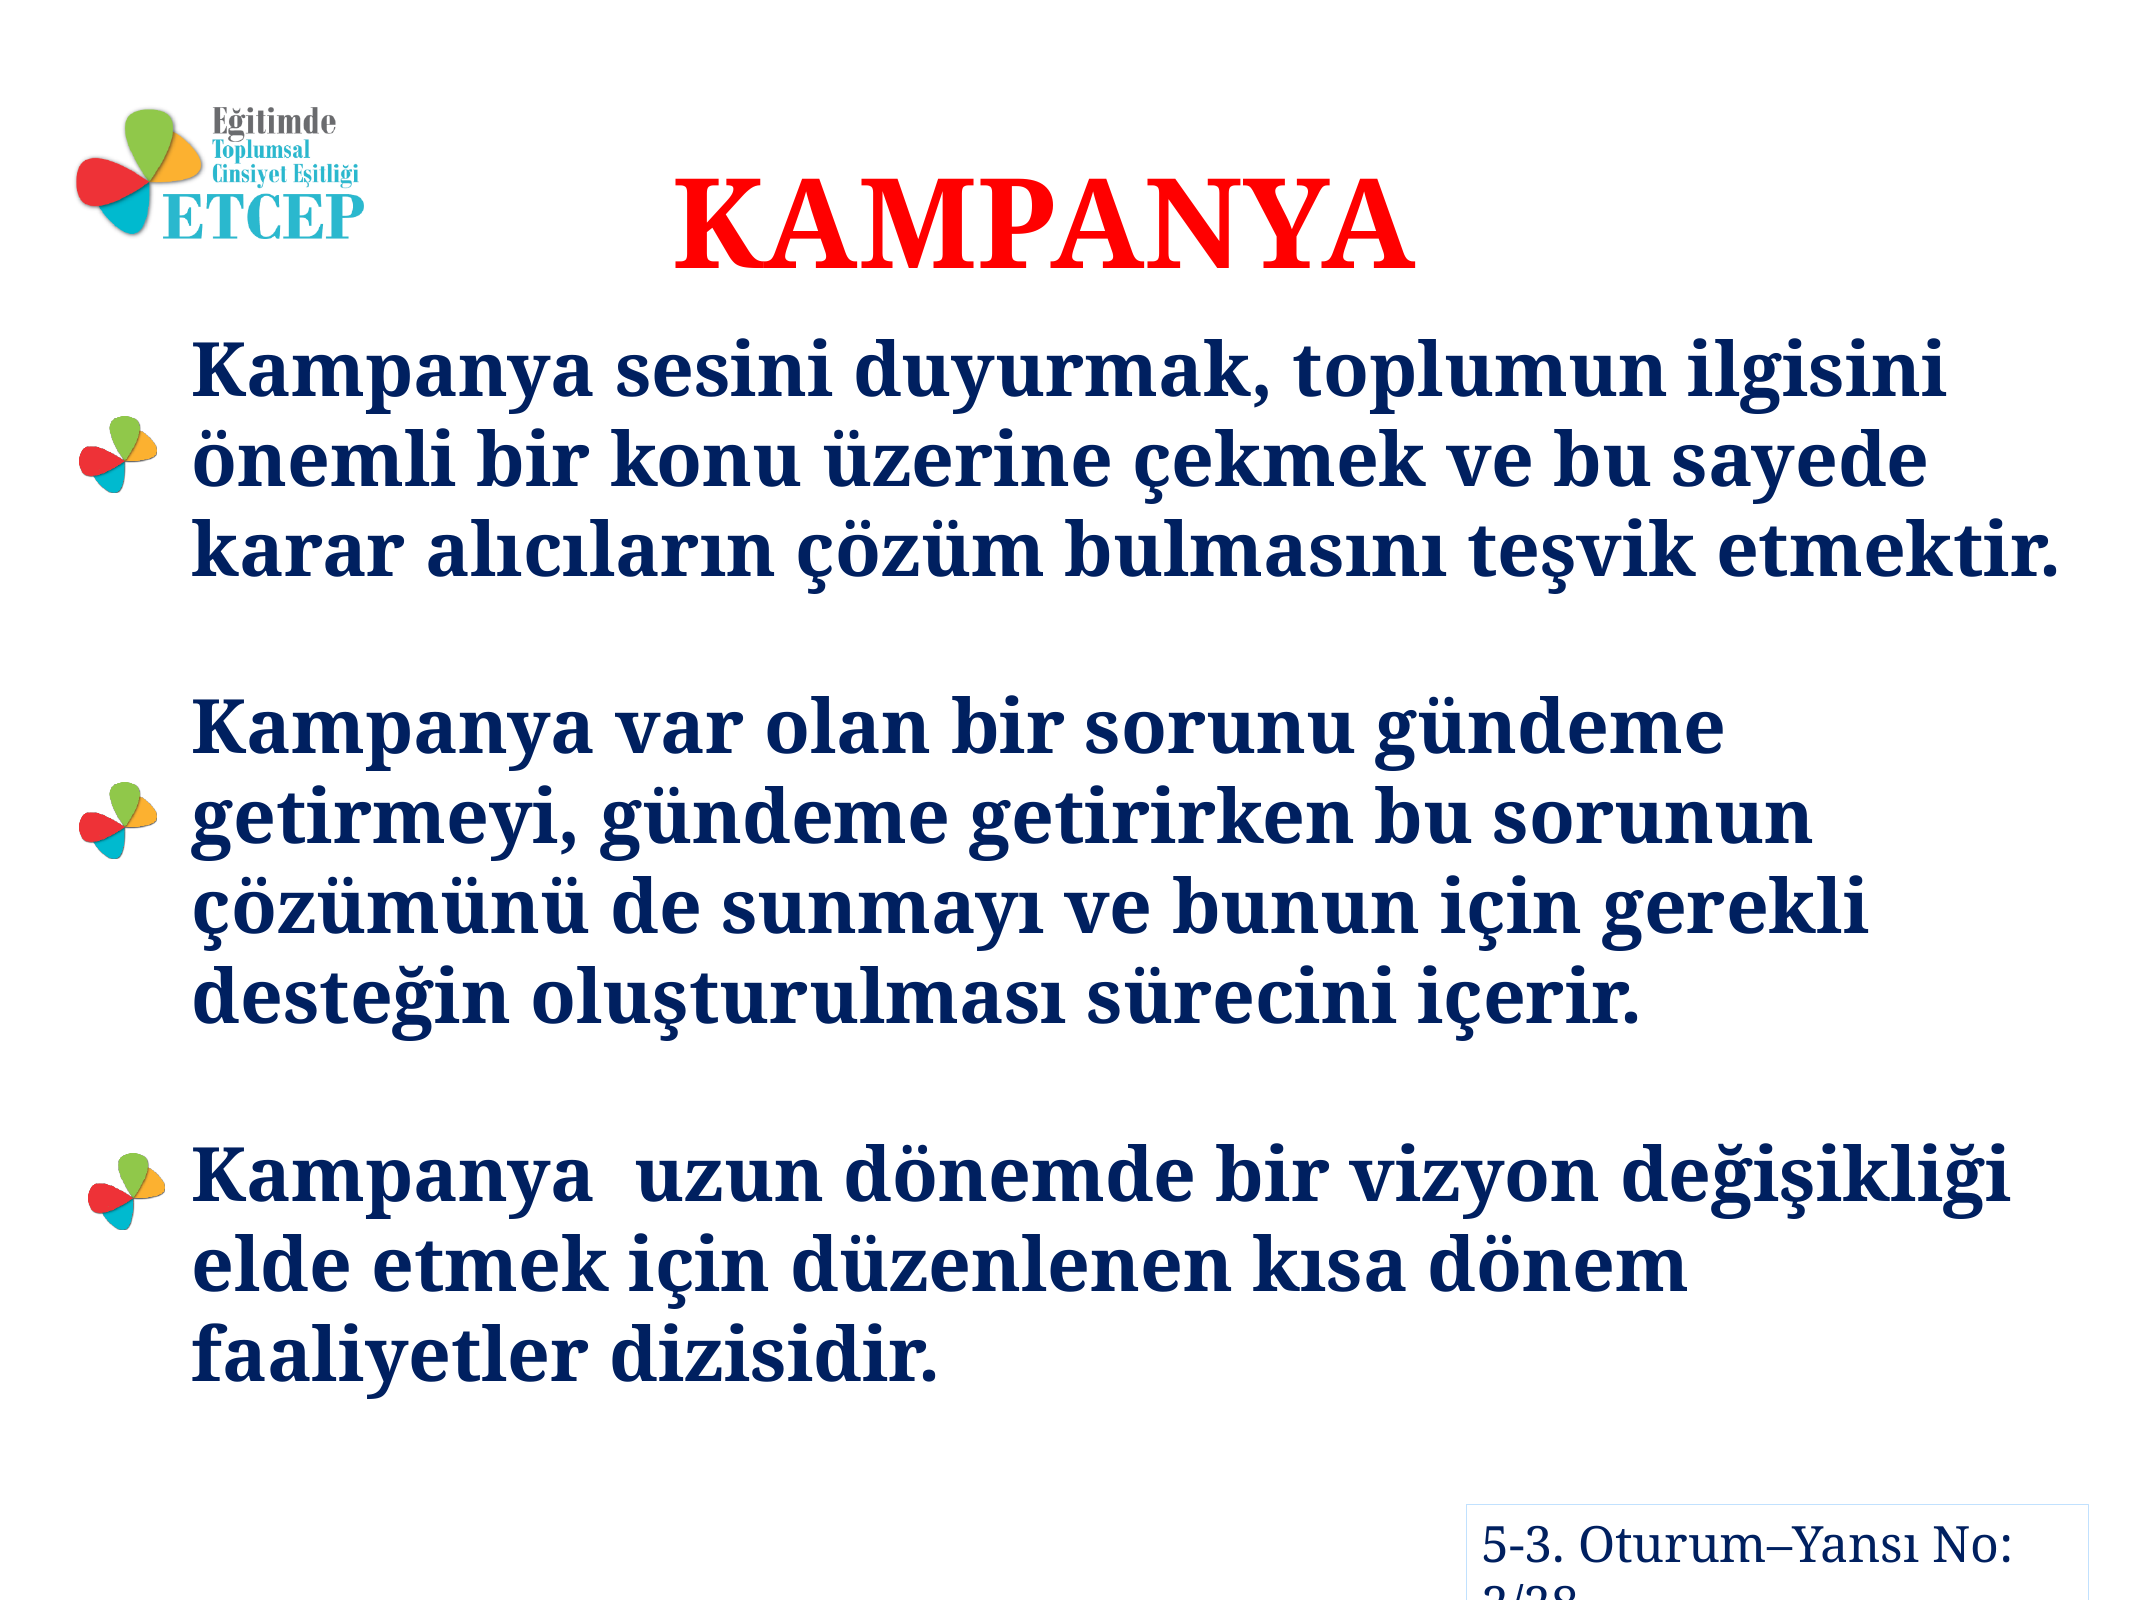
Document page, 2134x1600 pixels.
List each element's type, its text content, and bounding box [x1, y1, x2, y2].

picture [79, 416, 157, 493]
picture [72, 105, 364, 239]
picture [79, 782, 157, 859]
picture [87, 1153, 165, 1230]
list Kampanya sesini duyurmak, toplumun ilgisini önemli bir konu üzerine çekmek ve bu sayede karar alıcıların çözüm bulmasını teşvik etmektir. Kampanya var olan bir sorunu gündeme getirmeyi, gündeme getirirken bu sorunun çözümünü de sunmayı ve bunun için gerekli desteğin oluşturulması sürecini içerir. Kampanya uzun dönemde bir vizyon değişikliği elde etmek için düzenlenen kısa dönem faaliyetler dizisidir. [191, 363, 2069, 1354]
text_box 5-3. Oturum–Yansı No: 2/28 [1466, 1504, 2089, 1600]
title KAMPANYA [132, 134, 1955, 303]
